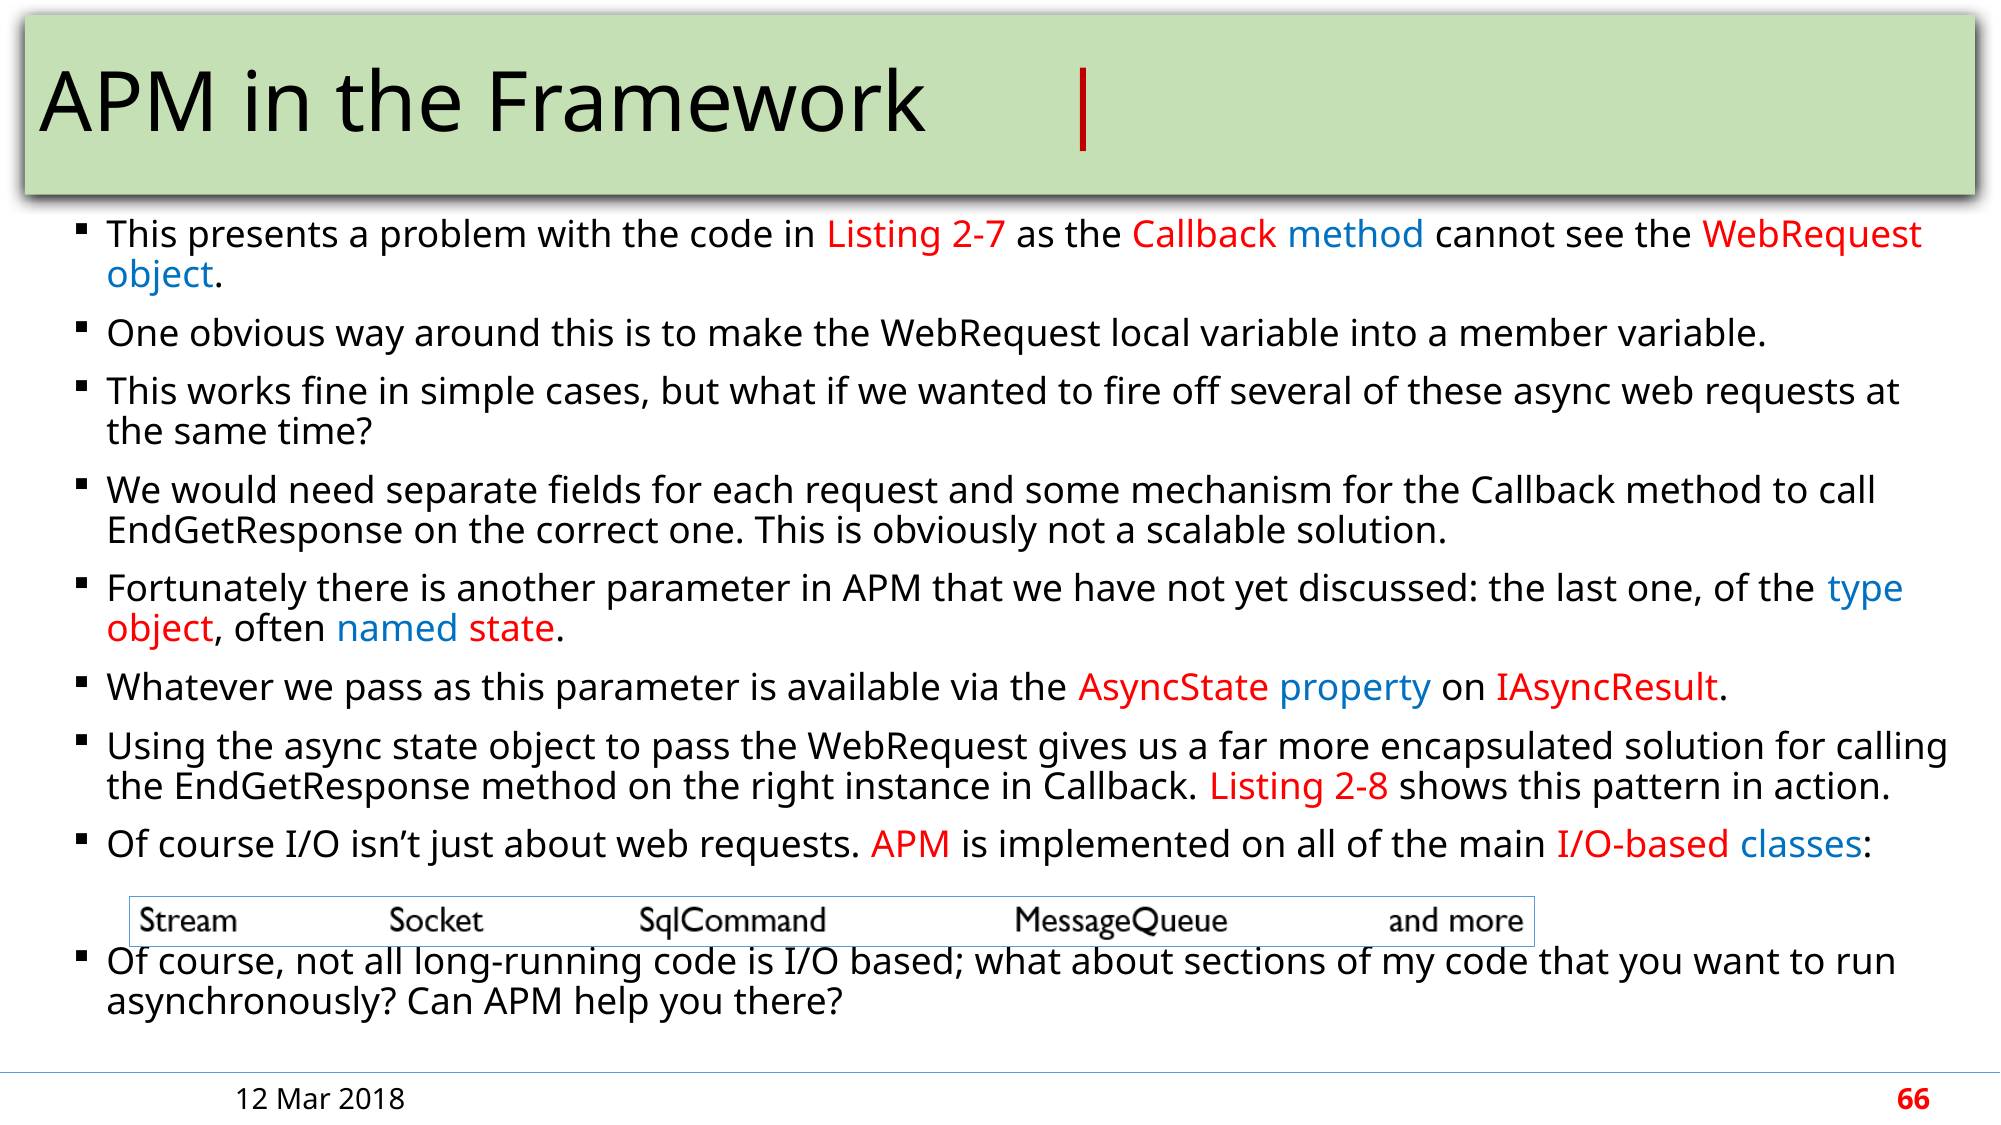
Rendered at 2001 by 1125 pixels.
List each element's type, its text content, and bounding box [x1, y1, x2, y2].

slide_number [220, 1072, 671, 1115]
title APM in the Framework | [24, 14, 1975, 195]
picture [129, 895, 1535, 947]
slide_number 66 [1495, 1072, 1946, 1115]
list This presents a problem with the code in Listing 2-7 as the Callback method cannot see the WebRequest object. One obvious way around this is to make the WebRequest local variable into a member variable. This works fine in simple cases, but what if we wanted to fire off several of these async web requests at the same time? We would need separate fields for each request and some mechanism for the Callback method to call EndGetResponse on the correct one. This is obviously not a scalable solution. Fortunately there is another parameter in APM that we have not yet discussed: the last one, of the type object, often named state. Whatever we pass as this parameter is available via the AsyncState property on IAsyncResult. Using the async state object to pass the WebRequest gives us a far more encapsulated solution for calling the EndGetResponse method on the right instance in Callback. Listing 2-8 shows this pattern in action. Of course I/O isn’t just about web requests. APM is implemented on all of the main I/O-based classes: Of course, not all long-running code is I/O based; what about sections of my code that you want to run asynchronously? Can APM help you there? [24, 208, 1975, 1063]
